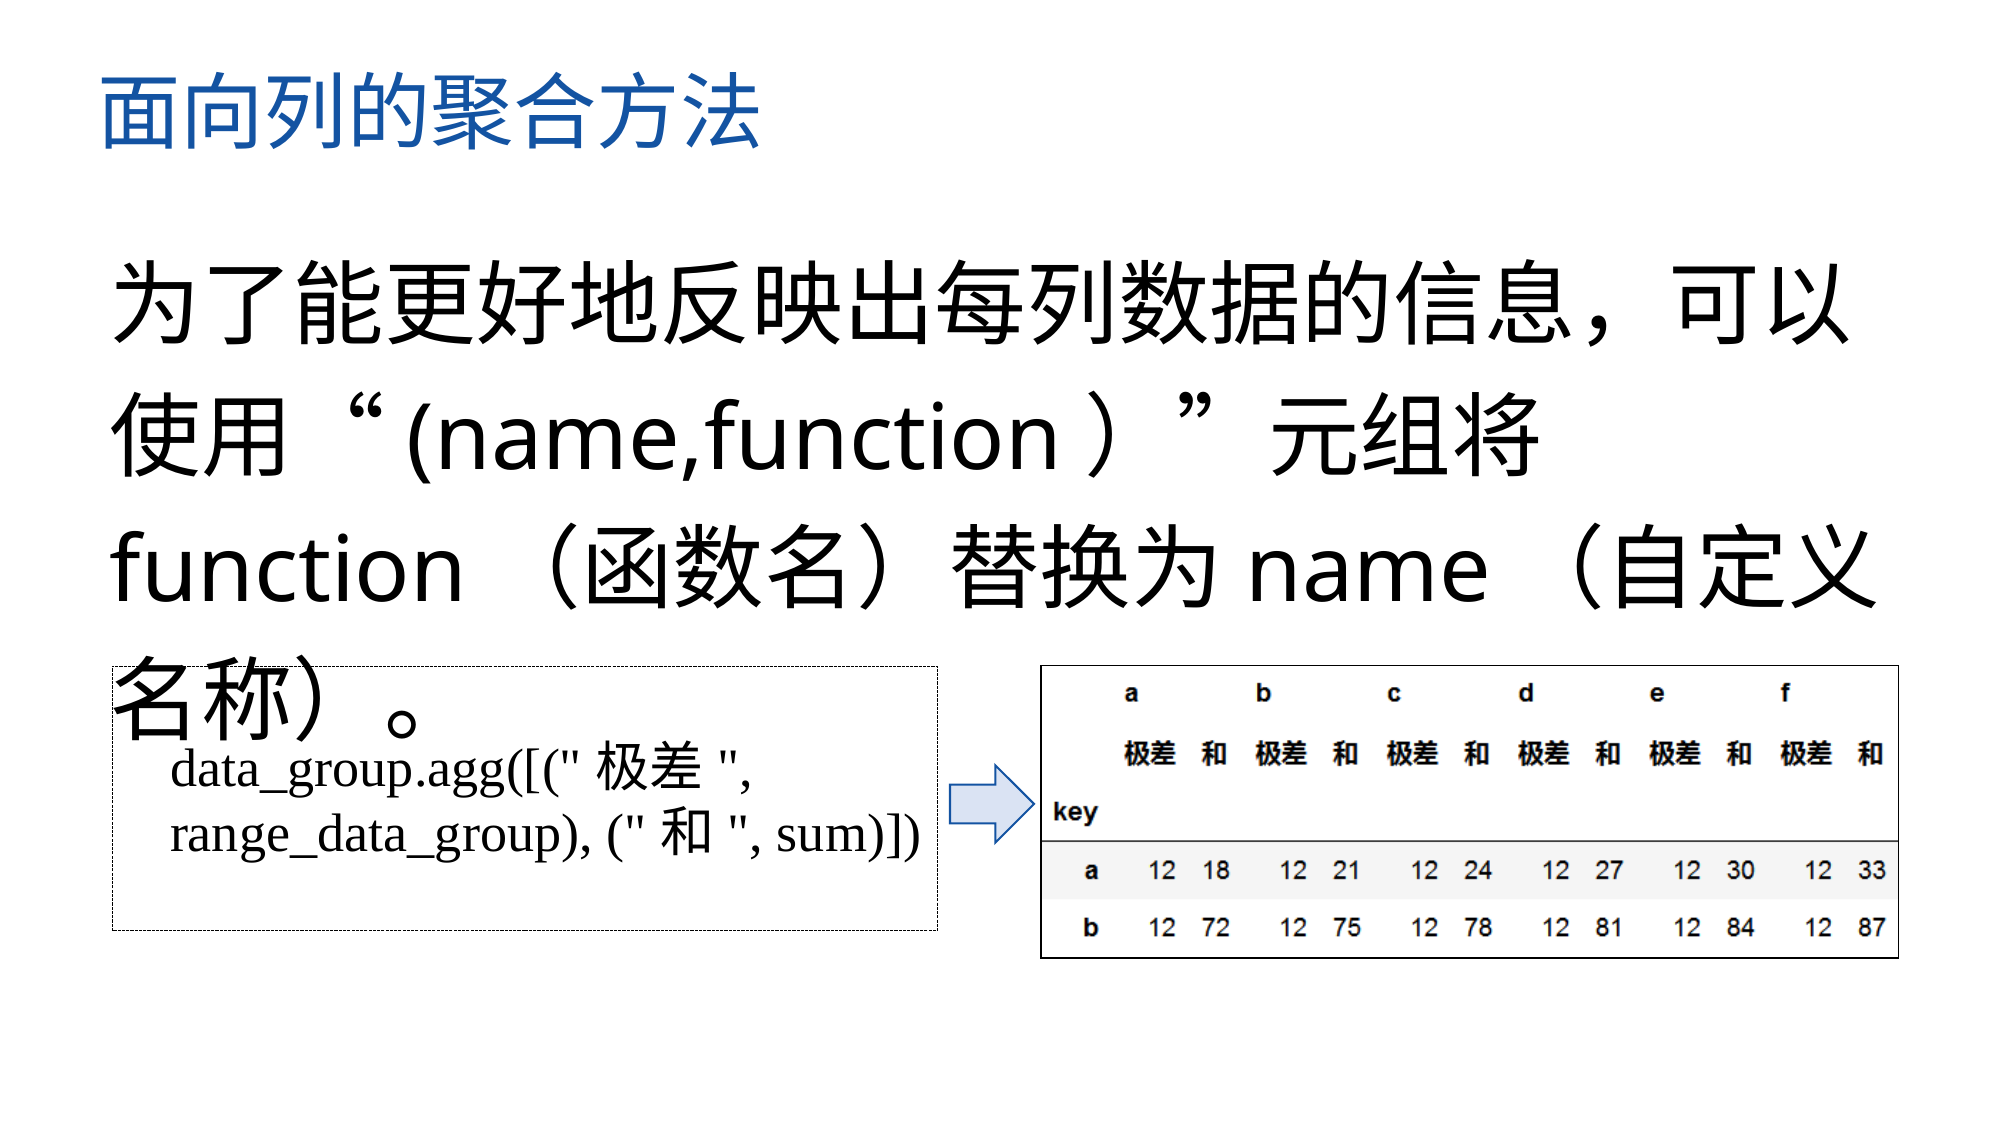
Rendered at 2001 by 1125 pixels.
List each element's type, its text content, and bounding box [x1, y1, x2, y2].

text_box 面向列的聚合方法 [82, 51, 1181, 167]
text_box [948, 762, 1036, 846]
text_box [112, 666, 938, 931]
picture [1041, 666, 1898, 958]
text_box 为了能更好地反映出每列数据的信息，可以使用“(name,function）”元组将function（函数名）替换为name（自定义名称）。 [94, 216, 1898, 760]
